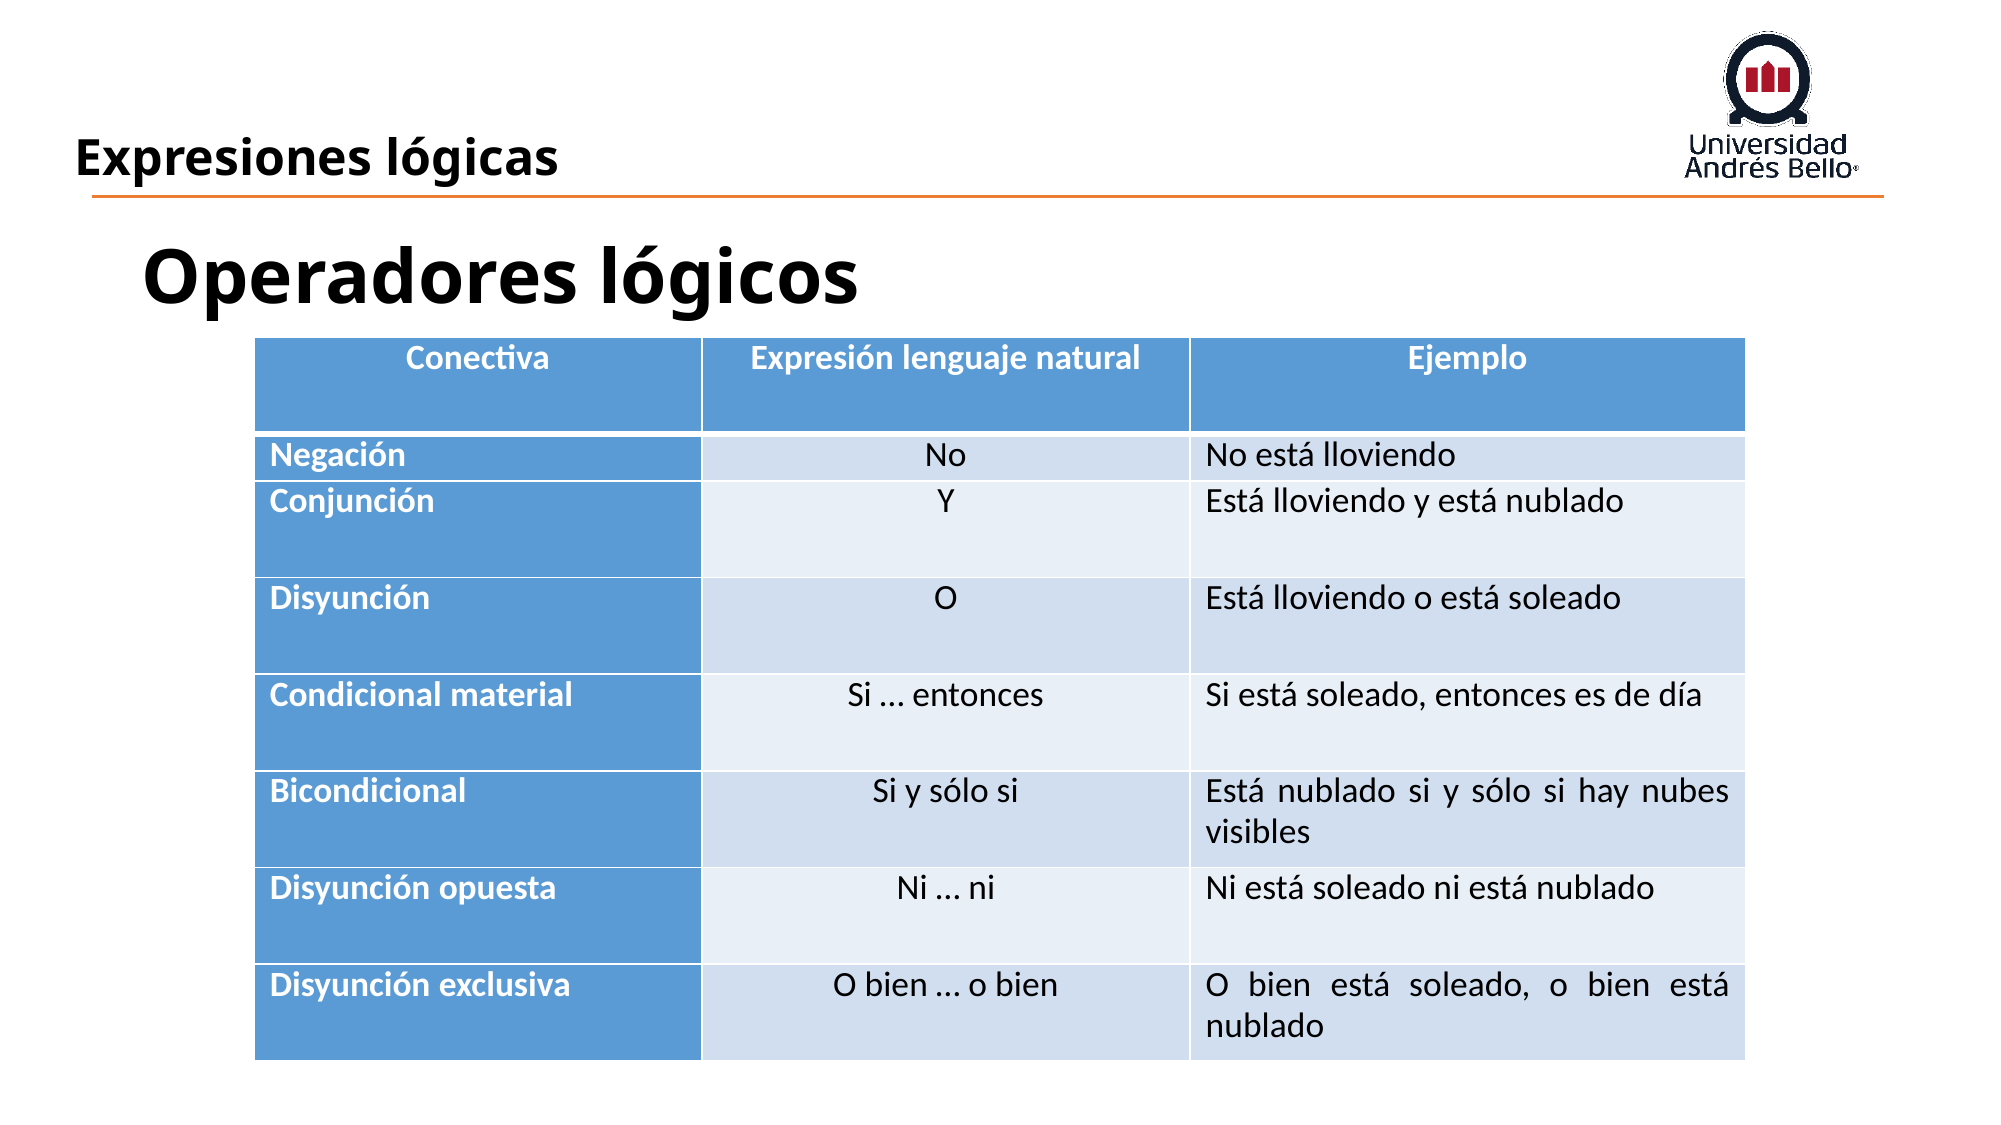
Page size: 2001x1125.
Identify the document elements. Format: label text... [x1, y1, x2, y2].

table_cell Disyunción [255, 578, 701, 673]
table_cell Ni … ni [703, 868, 1189, 963]
text_box Expresiones lógicas [59, 118, 1156, 235]
text_box Operadores lógicos [126, 221, 1363, 352]
table_cell Conjunción [255, 482, 701, 577]
table_header Ejemplo [1191, 338, 1745, 431]
table_cell No está lloviendo [1191, 437, 1745, 480]
table_cell Está lloviendo o está soleado [1191, 578, 1745, 673]
table_cell Y [703, 482, 1189, 577]
table_header Expresión lenguaje natural [703, 338, 1189, 431]
table_cell Si está soleado, entonces es de día [1191, 675, 1745, 770]
table_cell Disyunción exclusiva [255, 965, 701, 1060]
table_cell Ni está soleado ni está nublado [1191, 868, 1745, 963]
table_cell Si … entonces [703, 675, 1189, 770]
table_cell Condicional material [255, 675, 701, 770]
table_cell No [703, 437, 1189, 480]
table_cell Bicondicional [255, 772, 701, 867]
table_cell Está lloviendo y está nublado [1191, 482, 1745, 577]
table_cell O [703, 578, 1189, 673]
table_cell Negación [255, 437, 701, 480]
table_header Conectiva [255, 338, 701, 431]
picture [1684, 31, 1859, 179]
table_cell O bien … o bien [703, 965, 1189, 1060]
table_cell Está nublado si y sólo si hay nubes visibles [1191, 772, 1745, 867]
table_cell Si y sólo si [703, 772, 1189, 867]
table_cell O bien está soleado, o bien está nublado [1191, 965, 1745, 1060]
table_cell Disyunción opuesta [255, 868, 701, 963]
